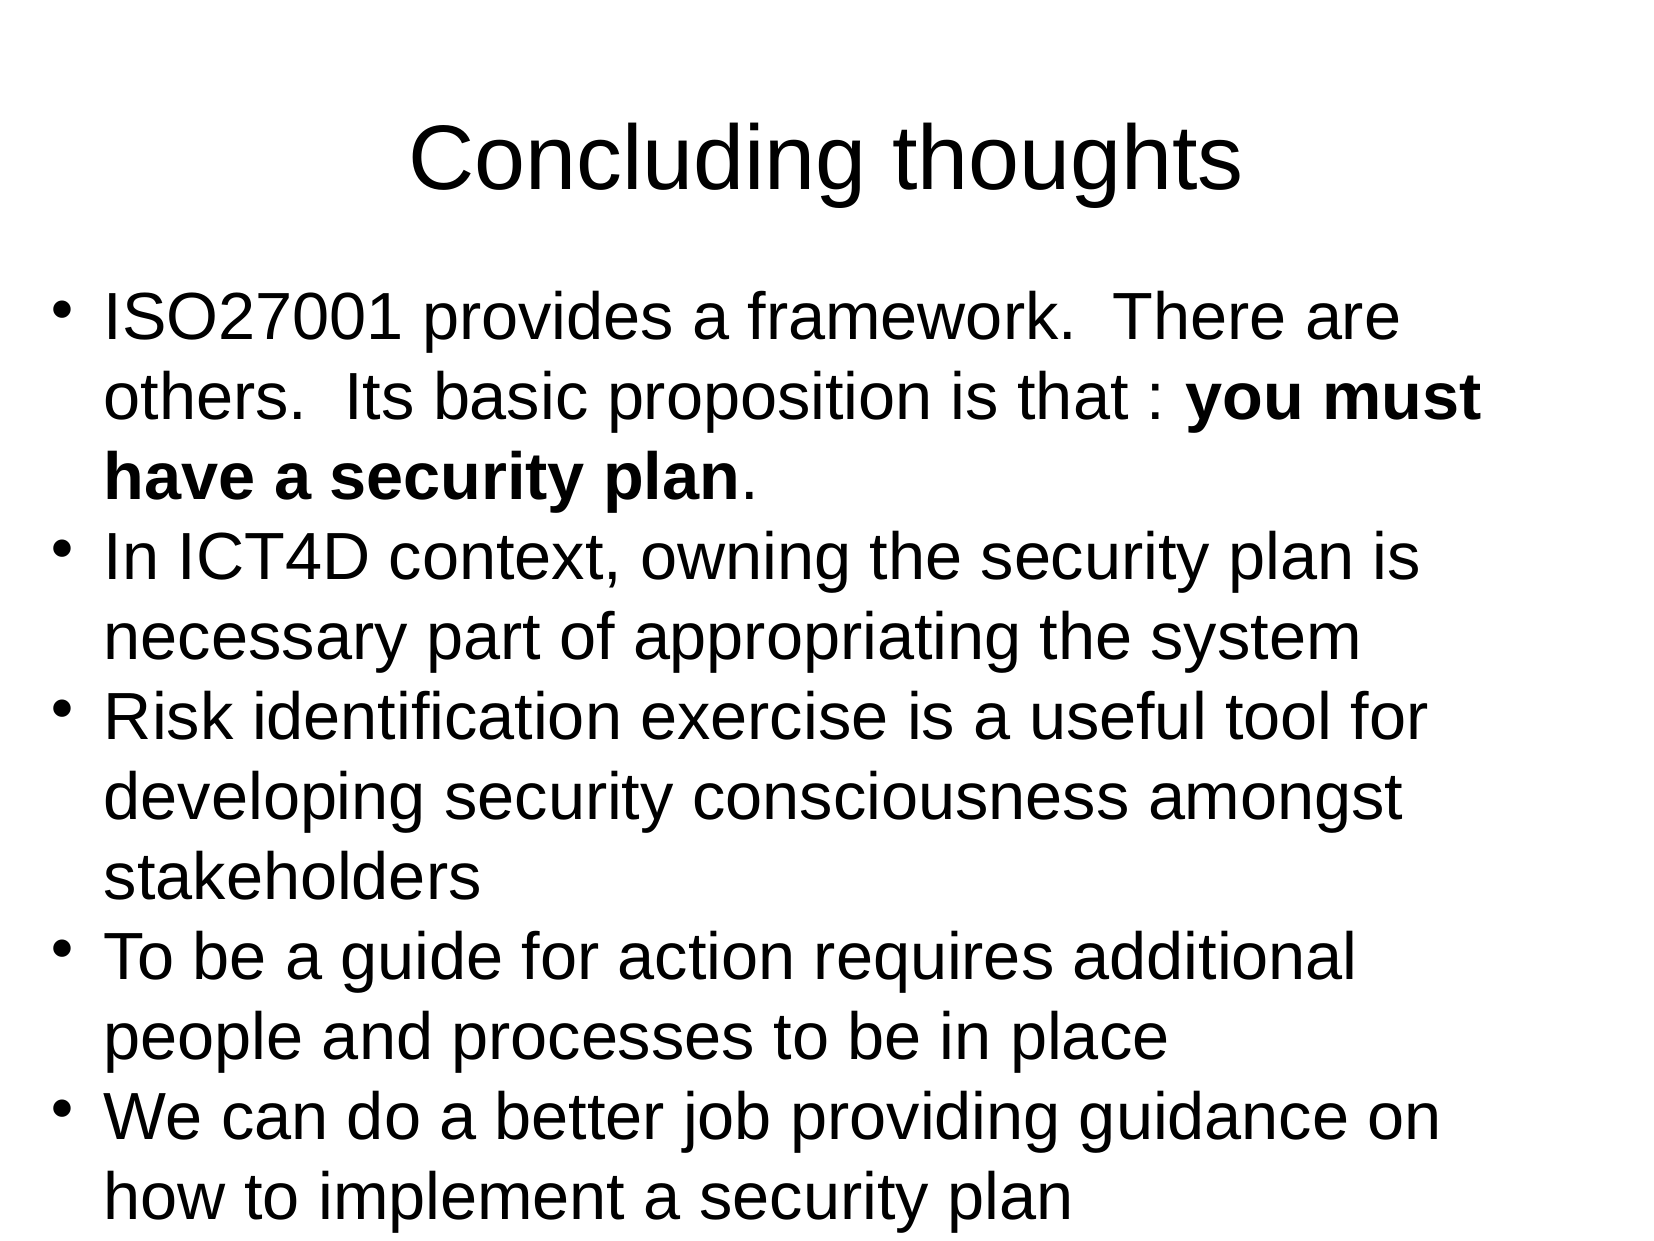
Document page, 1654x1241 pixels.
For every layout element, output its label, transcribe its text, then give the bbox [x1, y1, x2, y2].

text_box Concluding thoughts [82, 49, 1571, 257]
text_box ISO27001 provides a framework. There are others. Its basic proposition is that : you must have a security plan. In ICT4D context, owning the security plan is necessary part of appropriating the system Risk identification exercise is a useful tool for developing security consciousness amongst stakeholders To be a guide for action requires additional people and processes to be in place We can do a better job providing guidance on how to implement a security plan [33, 272, 1489, 992]
